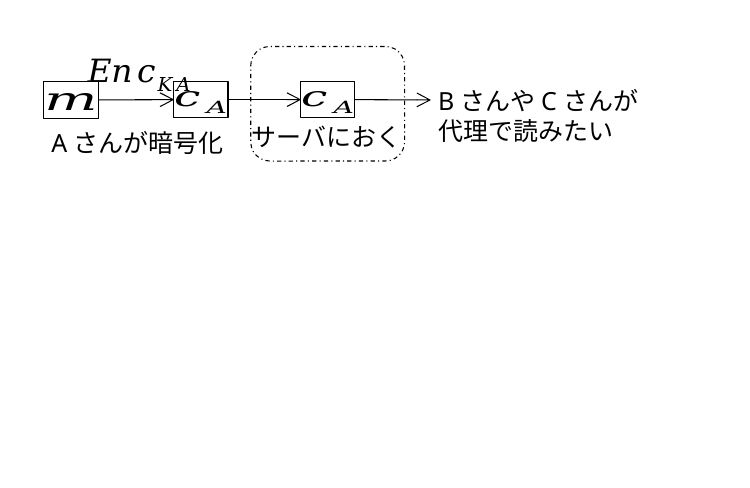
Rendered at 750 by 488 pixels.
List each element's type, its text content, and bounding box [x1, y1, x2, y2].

text_box [263, 156, 399, 164]
text_box サーバにおく [244, 118, 428, 156]
text_box Aさんが暗号化 [44, 123, 267, 161]
text_box [248, 107, 300, 118]
text_box BさんやCさんが代理で読みたい [431, 82, 654, 150]
text_box [355, 107, 405, 118]
text_box [248, 44, 407, 99]
